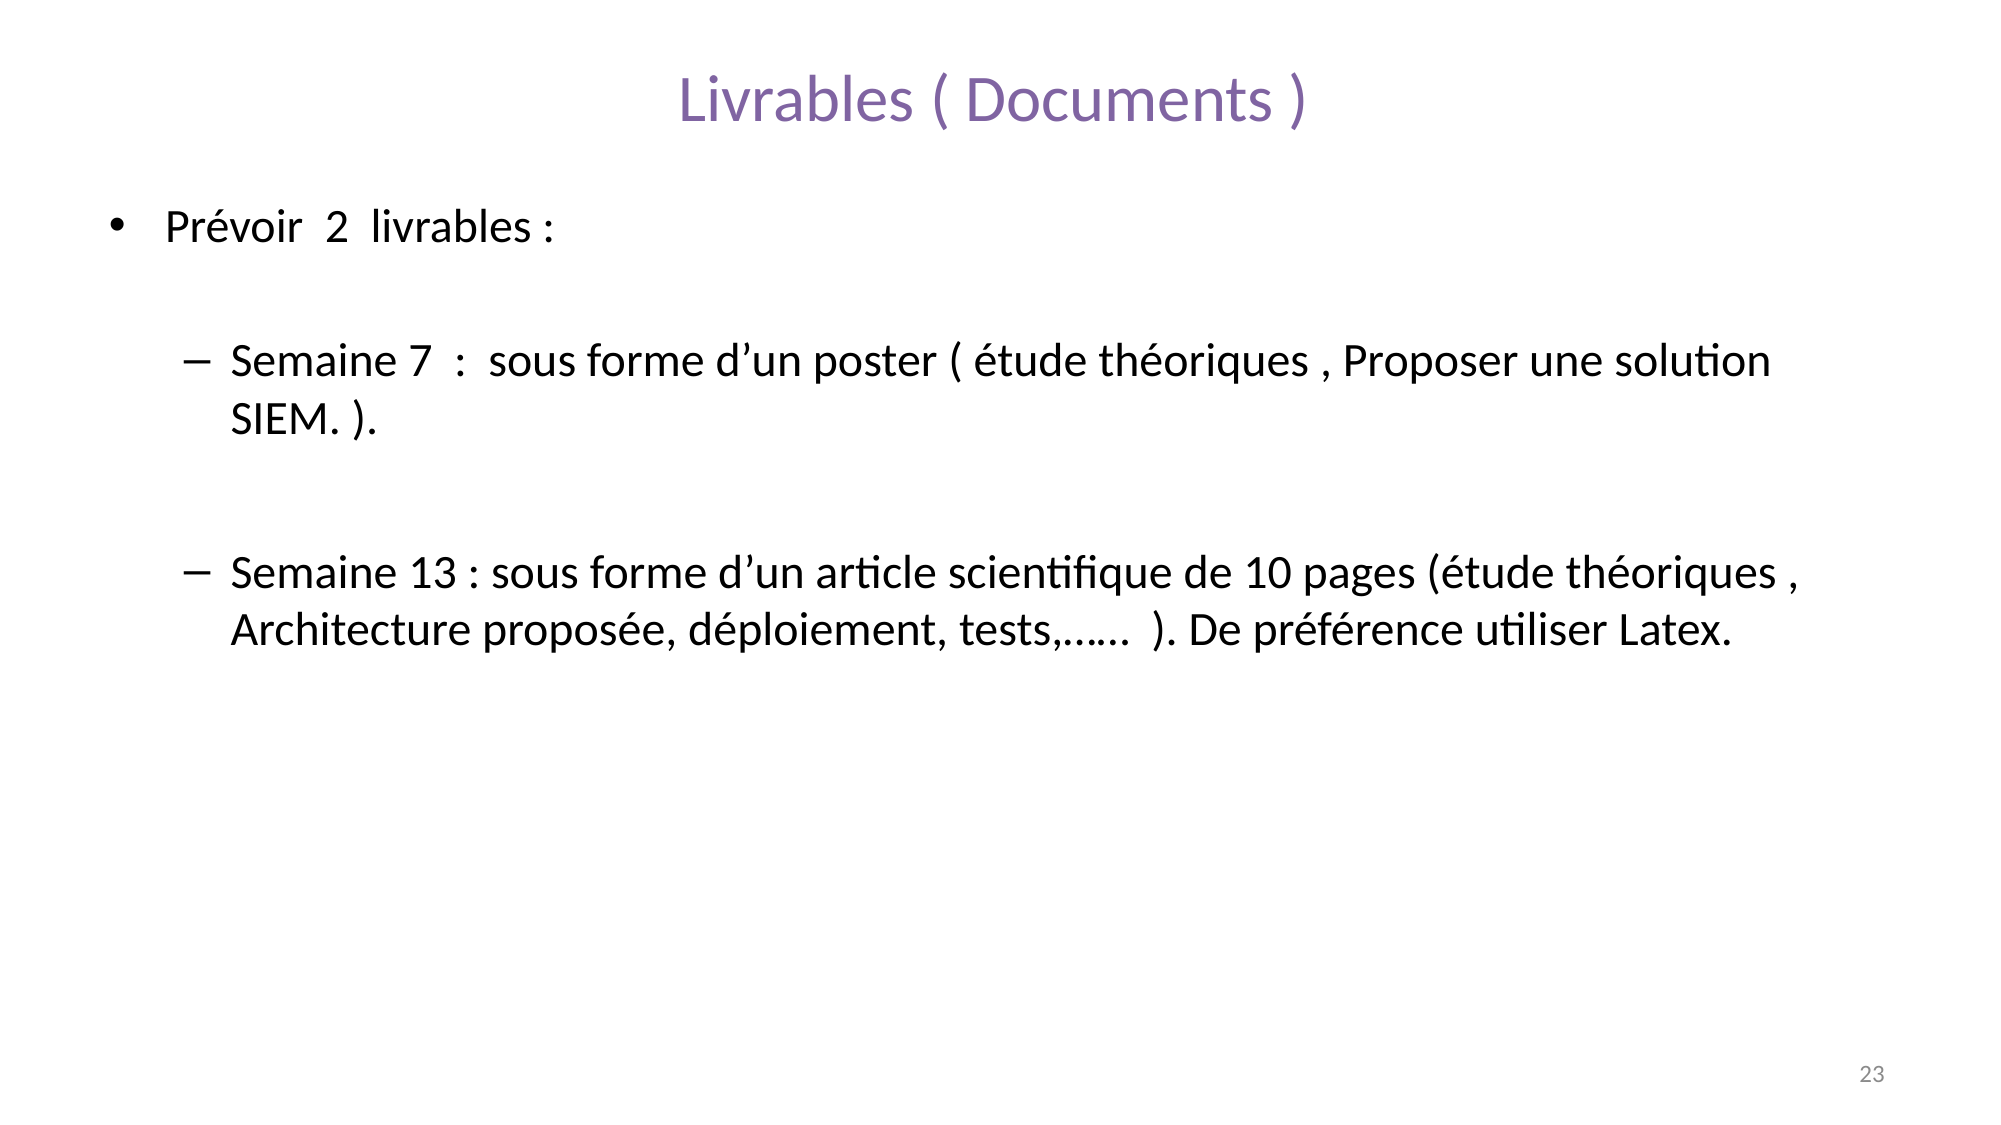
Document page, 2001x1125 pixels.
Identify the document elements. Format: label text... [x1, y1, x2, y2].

title Livrables ( Documents ) [93, 46, 1894, 143]
slide_number 23 [1433, 1042, 1900, 1103]
list Prévoir 2 livrables : Semaine 7 : sous forme d’un poster ( étude théoriques , Proposer une solution SIEM. ). Semaine 13 : sous forme d’un article scientifique de 10 pages (étude théoriques , Architecture proposée, déploiement, tests,…… ). De préférence utiliser Latex. [93, 187, 1894, 1020]
